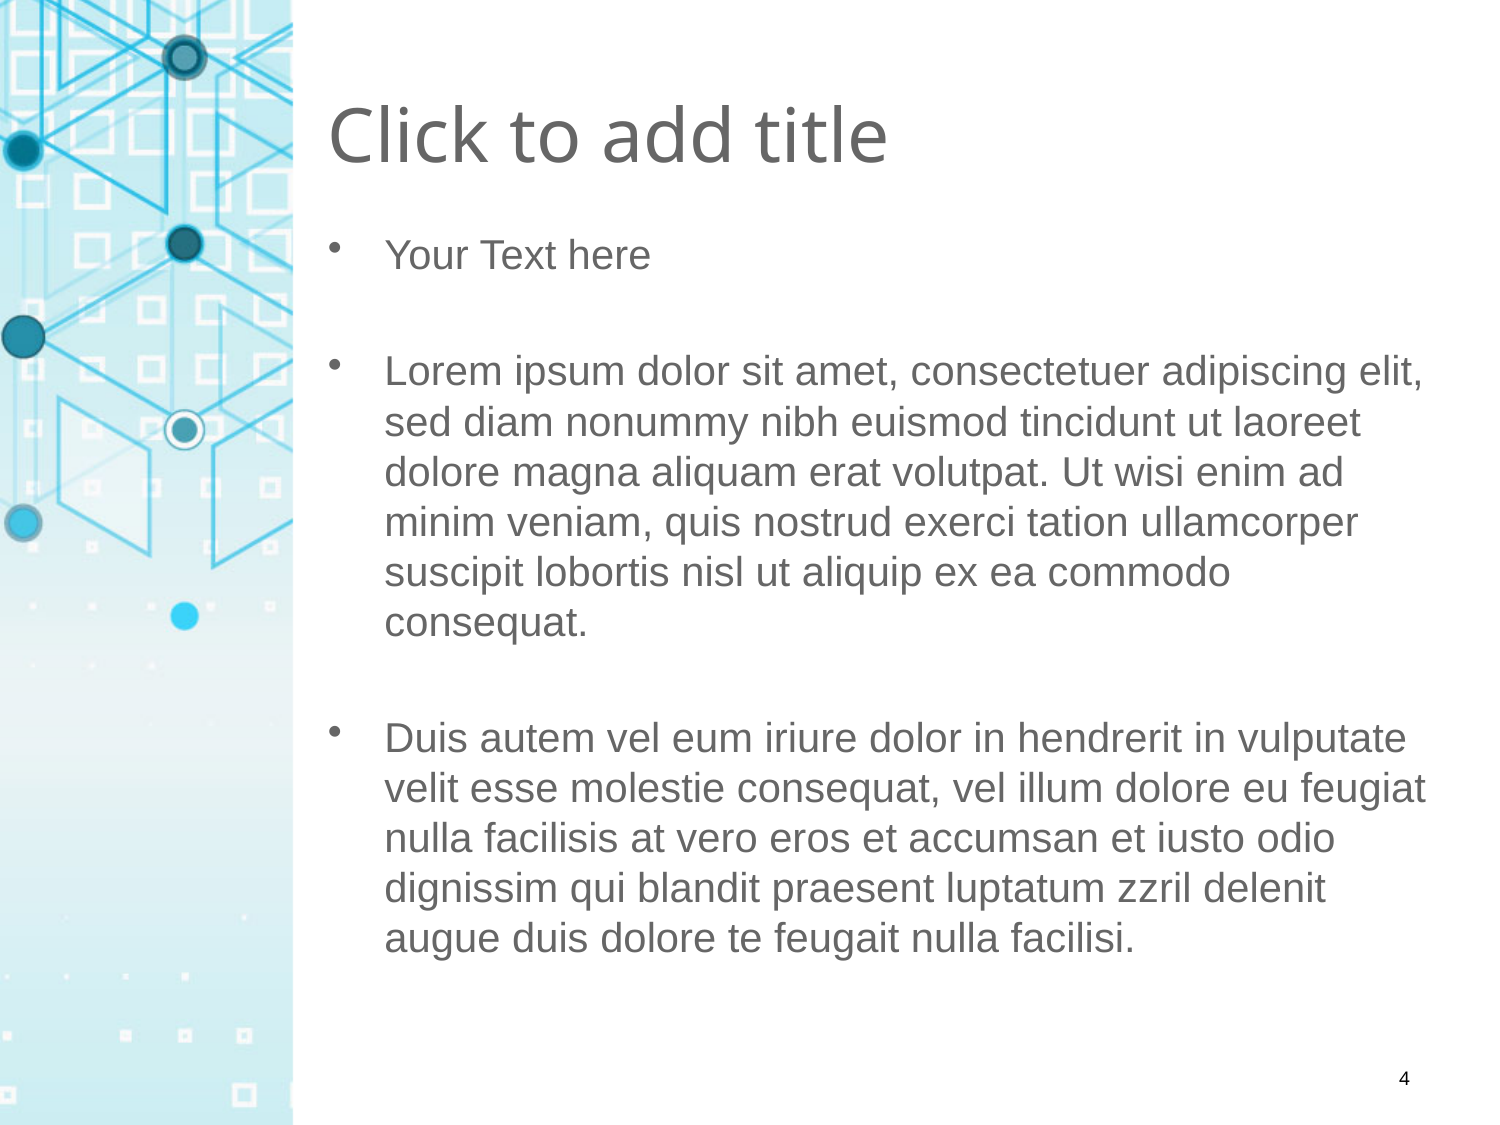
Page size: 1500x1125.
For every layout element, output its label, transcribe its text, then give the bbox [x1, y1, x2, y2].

picture [0, 0, 1500, 1125]
title Click to add title [312, 56, 1447, 208]
list Your Text here Lorem ipsum dolor sit amet, consectetuer adipiscing elit, sed diam nonummy nibh euismod tincidunt ut laoreet dolore magna aliquam erat volutpat. Ut wisi enim ad minim veniam, quis nostrud exerci tation ullamcorper suscipit lobortis nisl ut aliquip ex ea commodo consequat. Duis autem vel eum iriure dolor in hendrerit in vulputate velit esse molestie consequat, vel illum dolore eu feugiat nulla facilisis at vero eros et accumsan et iusto odio dignissim qui blandit praesent luptatum zzril delenit augue duis dolore te feugait nulla facilisi. [312, 220, 1447, 1071]
slide_number 4 [1074, 1071, 1425, 1103]
